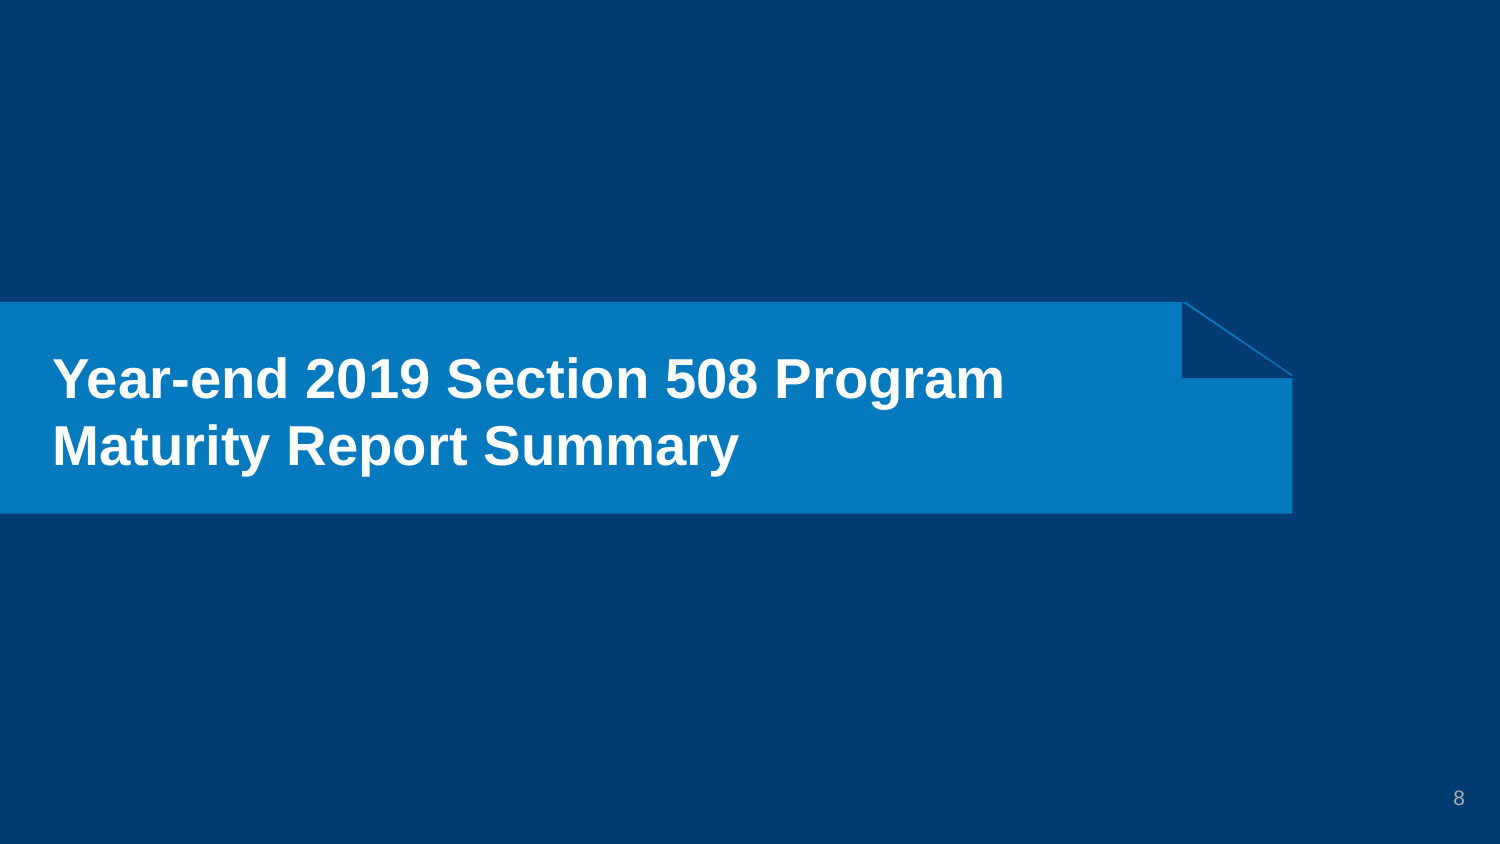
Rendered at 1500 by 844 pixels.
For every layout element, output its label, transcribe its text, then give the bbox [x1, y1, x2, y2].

slide_number 8 [1389, 764, 1480, 830]
title Year-end 2019 Section 508 Program Maturity Report Summary [37, 330, 1025, 489]
